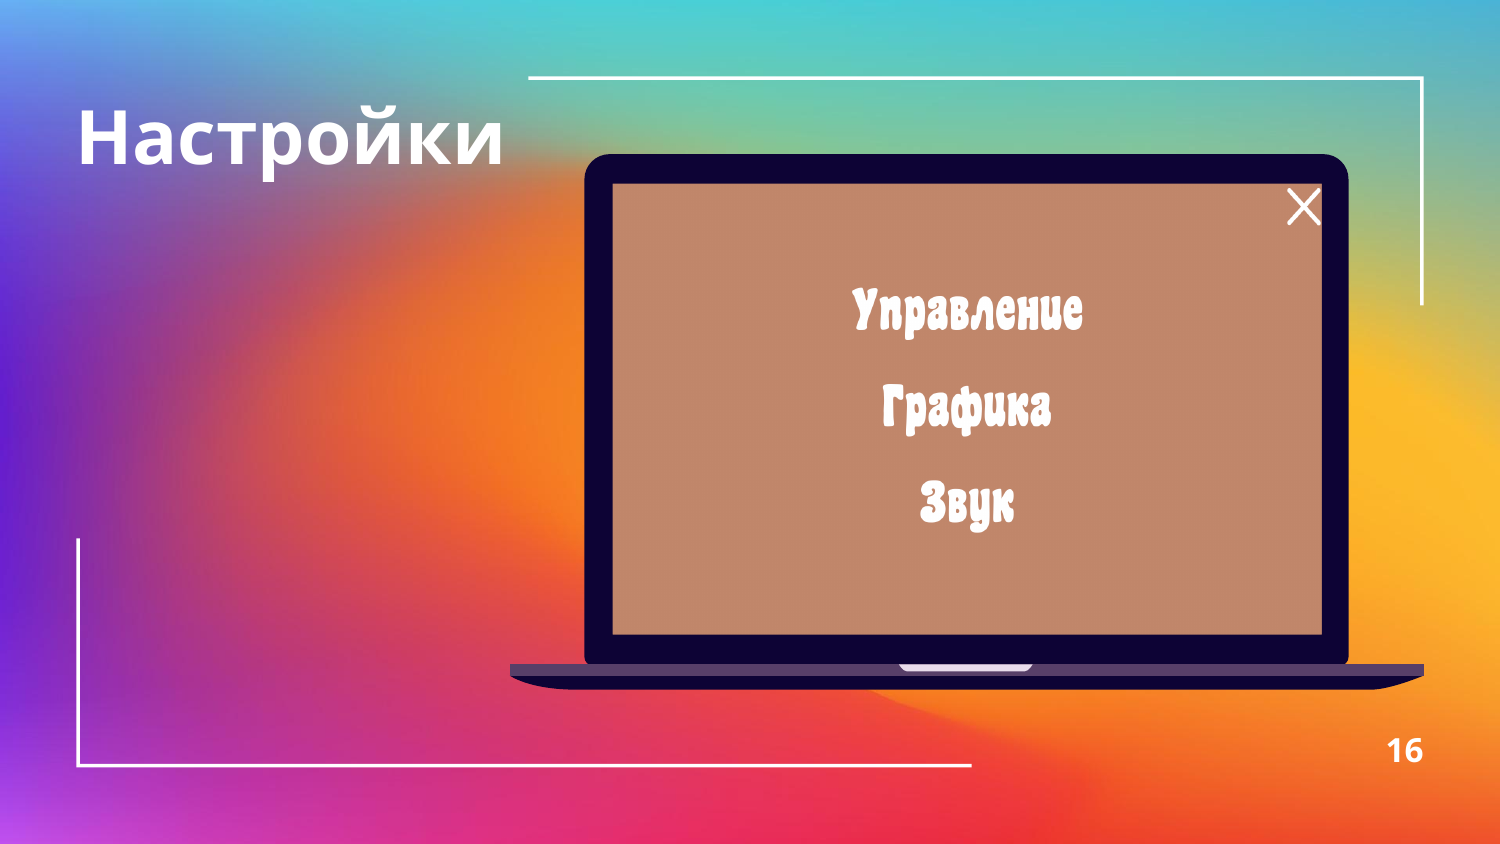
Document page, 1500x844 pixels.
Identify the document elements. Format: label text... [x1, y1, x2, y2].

slide_number 16 [1347, 697, 1424, 775]
picture [0, 0, 1500, 844]
list Настройки [75, 76, 529, 183]
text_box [509, 153, 1424, 690]
